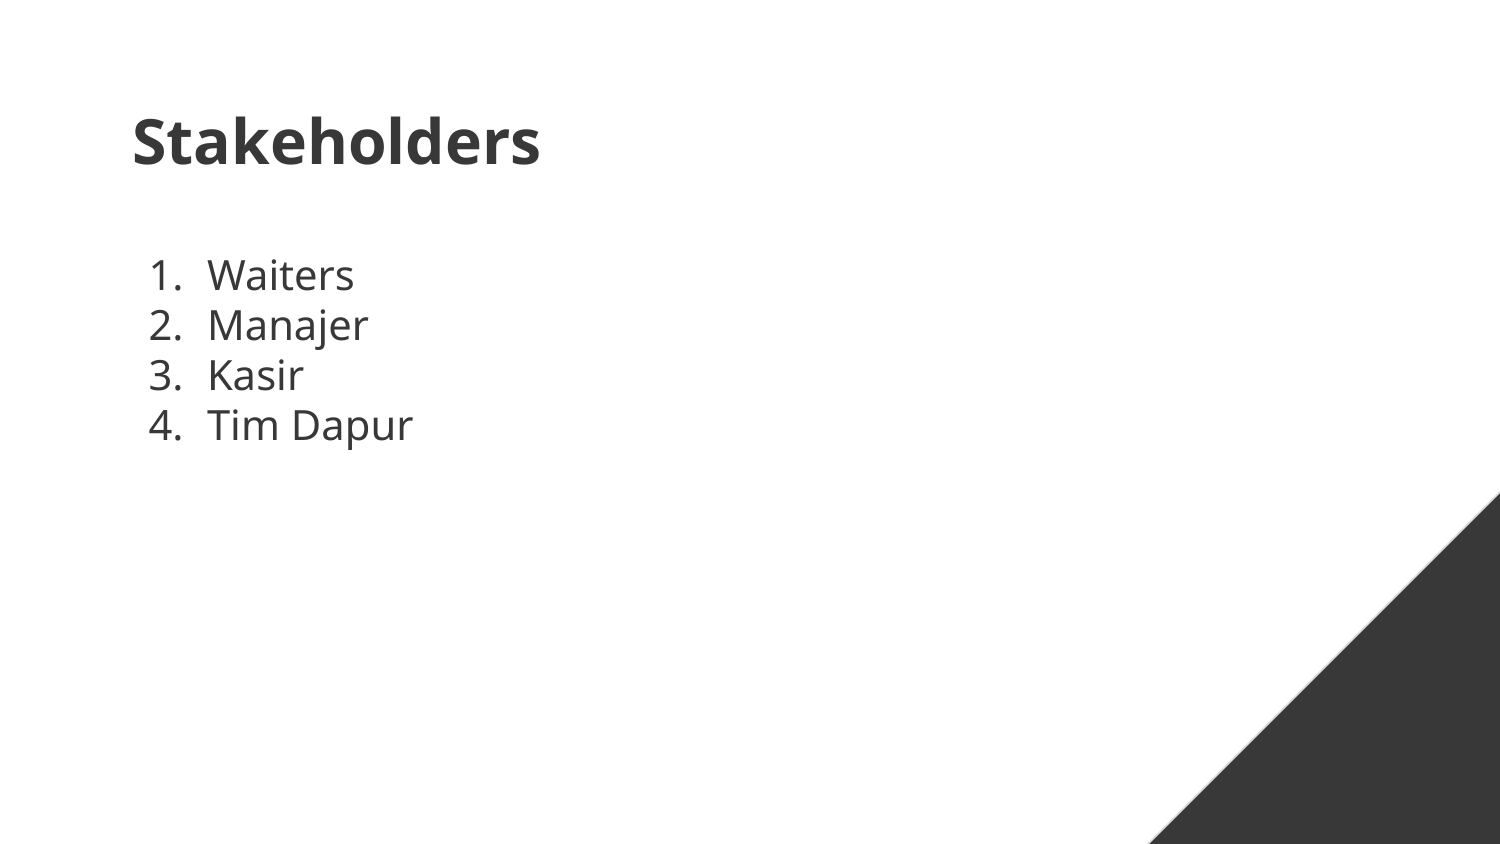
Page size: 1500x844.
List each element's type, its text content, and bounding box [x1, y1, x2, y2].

list Waiters Manajer Kasir Tim Dapur [116, 233, 1114, 769]
title Stakeholders [116, 87, 1064, 174]
